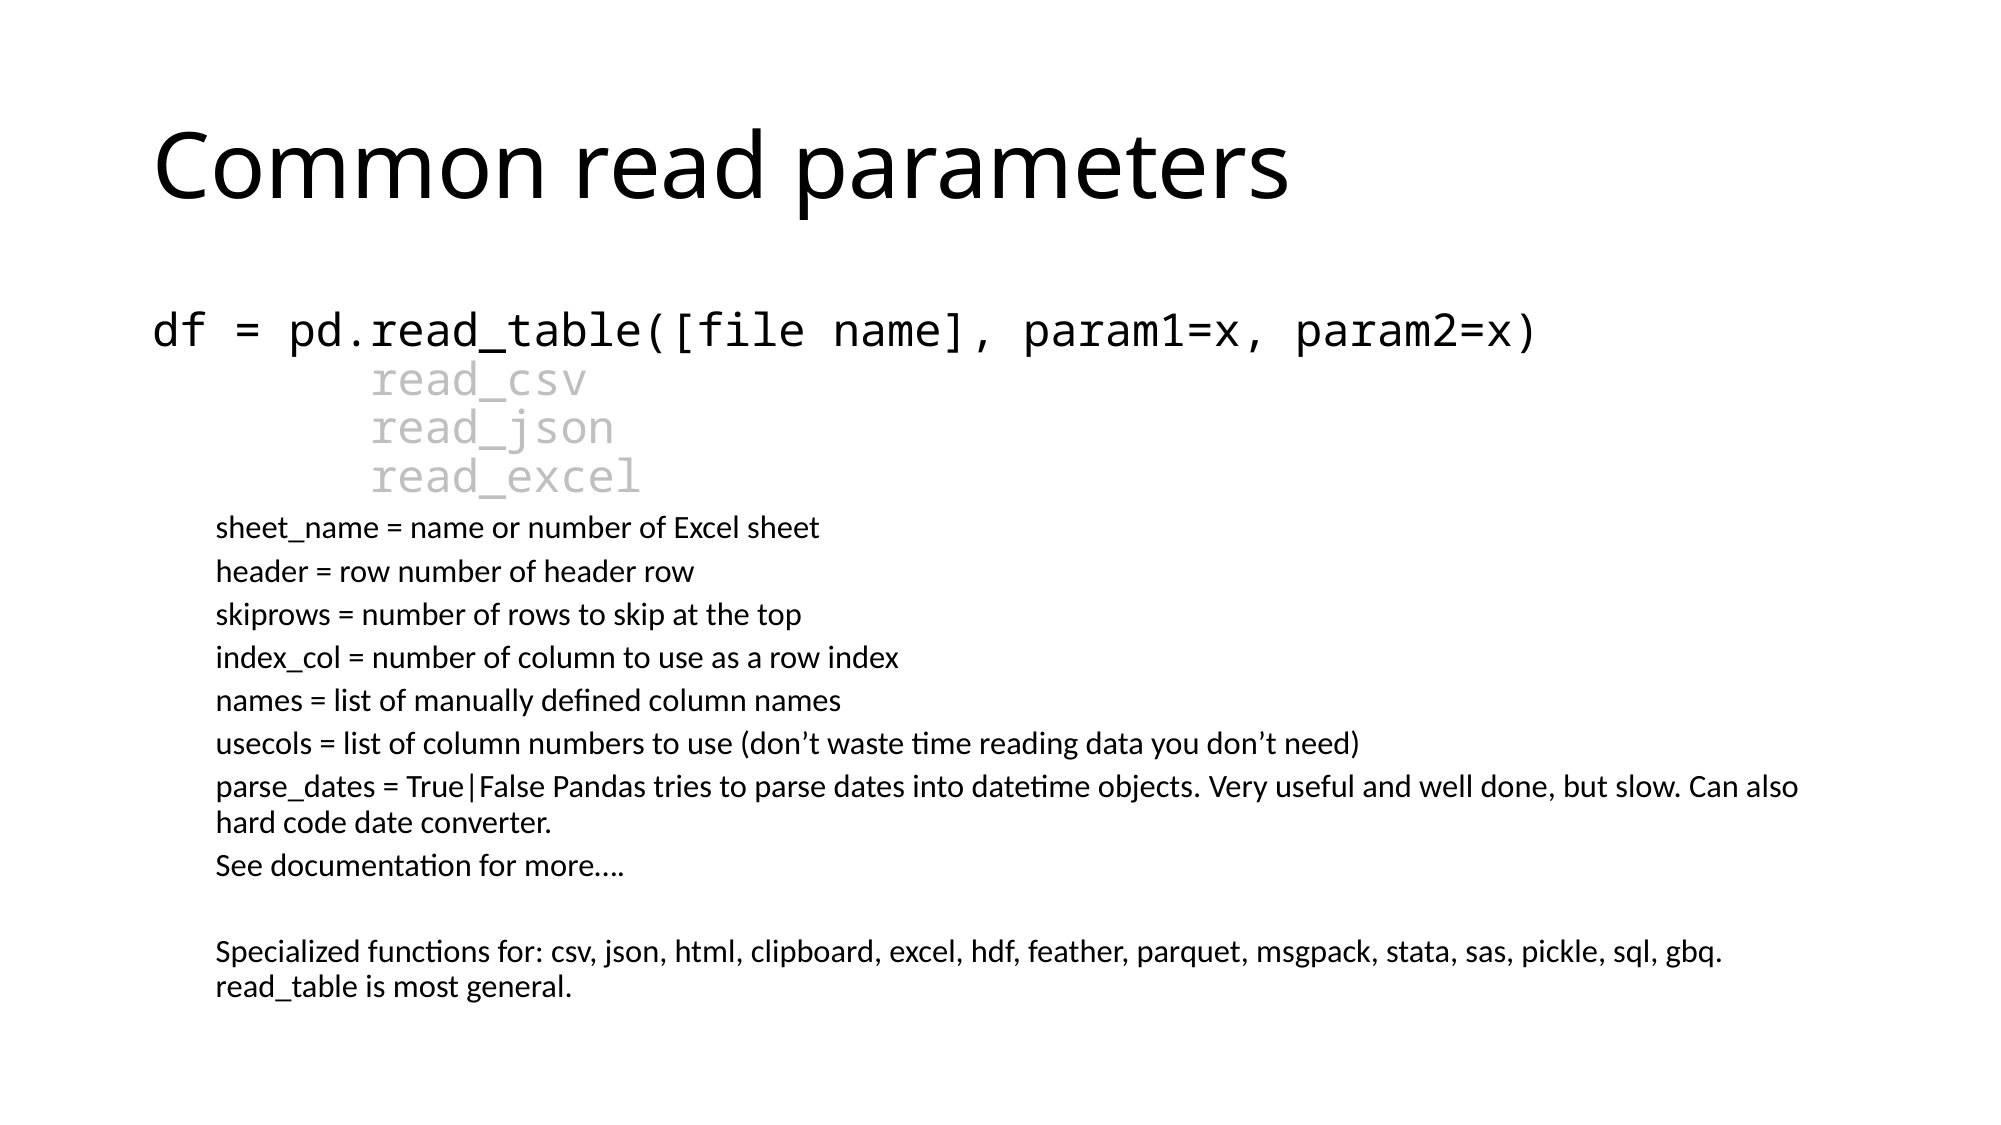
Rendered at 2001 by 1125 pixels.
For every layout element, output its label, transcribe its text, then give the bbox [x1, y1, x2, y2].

title Common read parameters [137, 59, 1863, 278]
list df = pd.read_table([file name], param1=x, param2=x) read_csv read_json read_excel sheet_name = name or number of Excel sheet header = row number of header row skiprows = number of rows to skip at the top index_col = number of column to use as a row index names = list of manually defined column names usecols = list of column numbers to use (don’t waste time reading data you don’t need) parse_dates = True|False Pandas tries to parse dates into datetime objects. Very useful and well done, but slow. Can also hard code date converter. See documentation for more…. Specialized functions for: csv, json, html, clipboard, excel, hdf, feather, parquet, msgpack, stata, sas, pickle, sql, gbq. read_table is most general. [137, 299, 1863, 1014]
